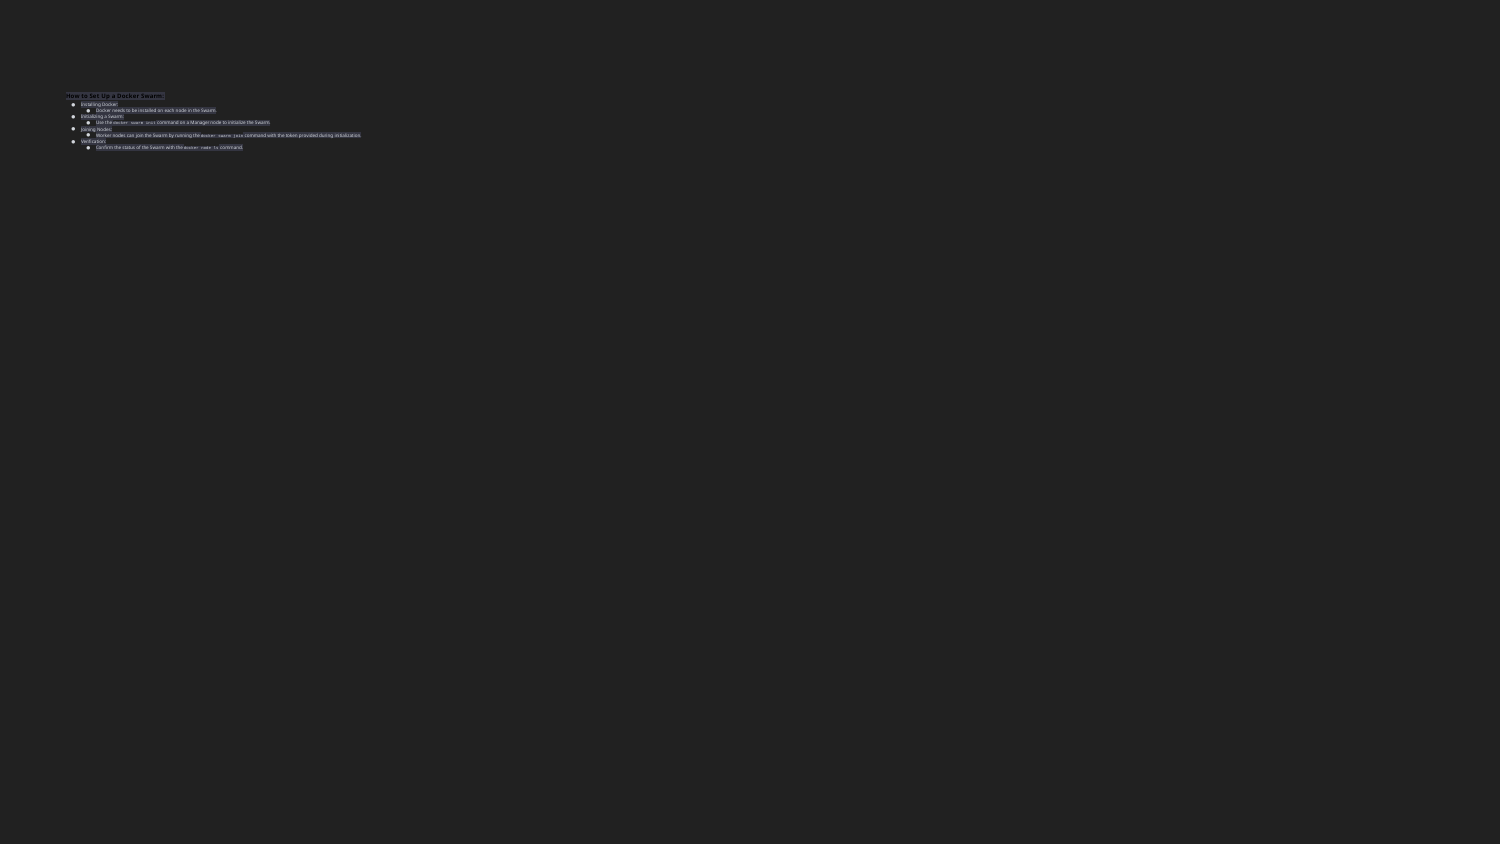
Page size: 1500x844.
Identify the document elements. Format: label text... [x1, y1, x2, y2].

title How to Set Up a Docker Swarm: Installing Docker: Docker needs to be installed on each node in the Swarm. Initializing a Swarm: Use the docker swarm init command on a Manager node to initialize the Swarm. Joining Nodes: Worker nodes can join the Swarm by running the docker swarm join command with the token provided during initialization. Verification: Confirm the status of the Swarm with the docker node ls command. [51, 72, 1449, 167]
